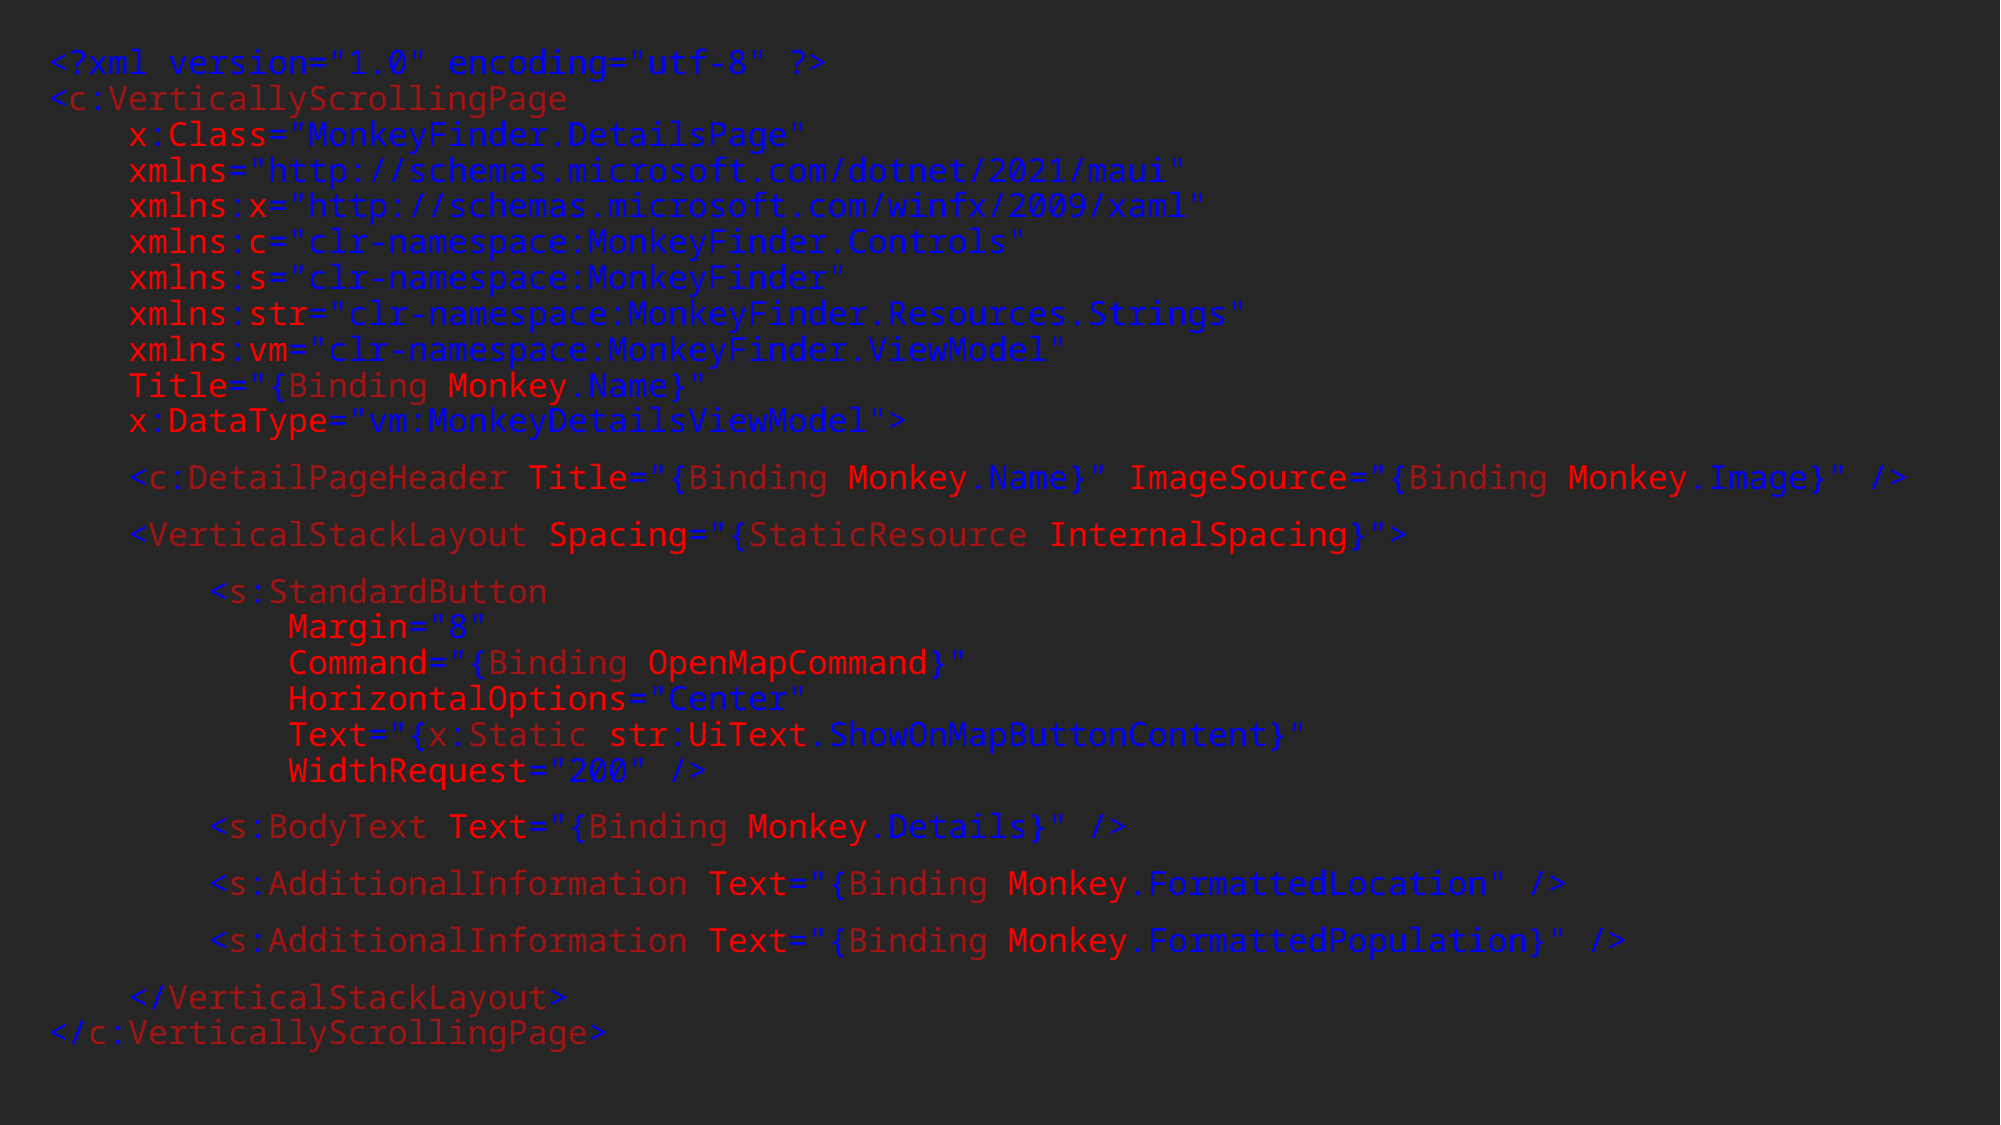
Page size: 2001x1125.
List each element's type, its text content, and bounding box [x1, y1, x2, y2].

list <?xml version="1.0" encoding="utf-8" ?> <c:VerticallyScrollingPage x:Class="MonkeyFinder.DetailsPage" xmlns="http://schemas.microsoft.com/dotnet/2021/maui" xmlns:x="http://schemas.microsoft.com/winfx/2009/xaml" xmlns:c="clr-namespace:MonkeyFinder.Controls" xmlns:s="clr-namespace:MonkeyFinder" xmlns:str="clr-namespace:MonkeyFinder.Resources.Strings" xmlns:vm="clr-namespace:MonkeyFinder.ViewModel" Title="{Binding Monkey.Name}" x:DataType="vm:MonkeyDetailsViewModel"> <c:DetailPageHeader Title="{Binding Monkey.Name}" ImageSource="{Binding Monkey.Image}" /> <VerticalStackLayout Spacing="{StaticResource InternalSpacing}"> <s:StandardButton Margin="8" Command="{Binding OpenMapCommand}" HorizontalOptions="Center" Text="{x:Static str:UiText.ShowOnMapButtonContent}" WidthRequest="200" /> <s:BodyText Text="{Binding Monkey.Details}" /> <s:AdditionalInformation Text="{Binding Monkey.FormattedLocation" /> <s:AdditionalInformation Text="{Binding Monkey.FormattedPopulation}" /> </VerticalStackLayout> </c:VerticallyScrollingPage> [33, 38, 1942, 1115]
